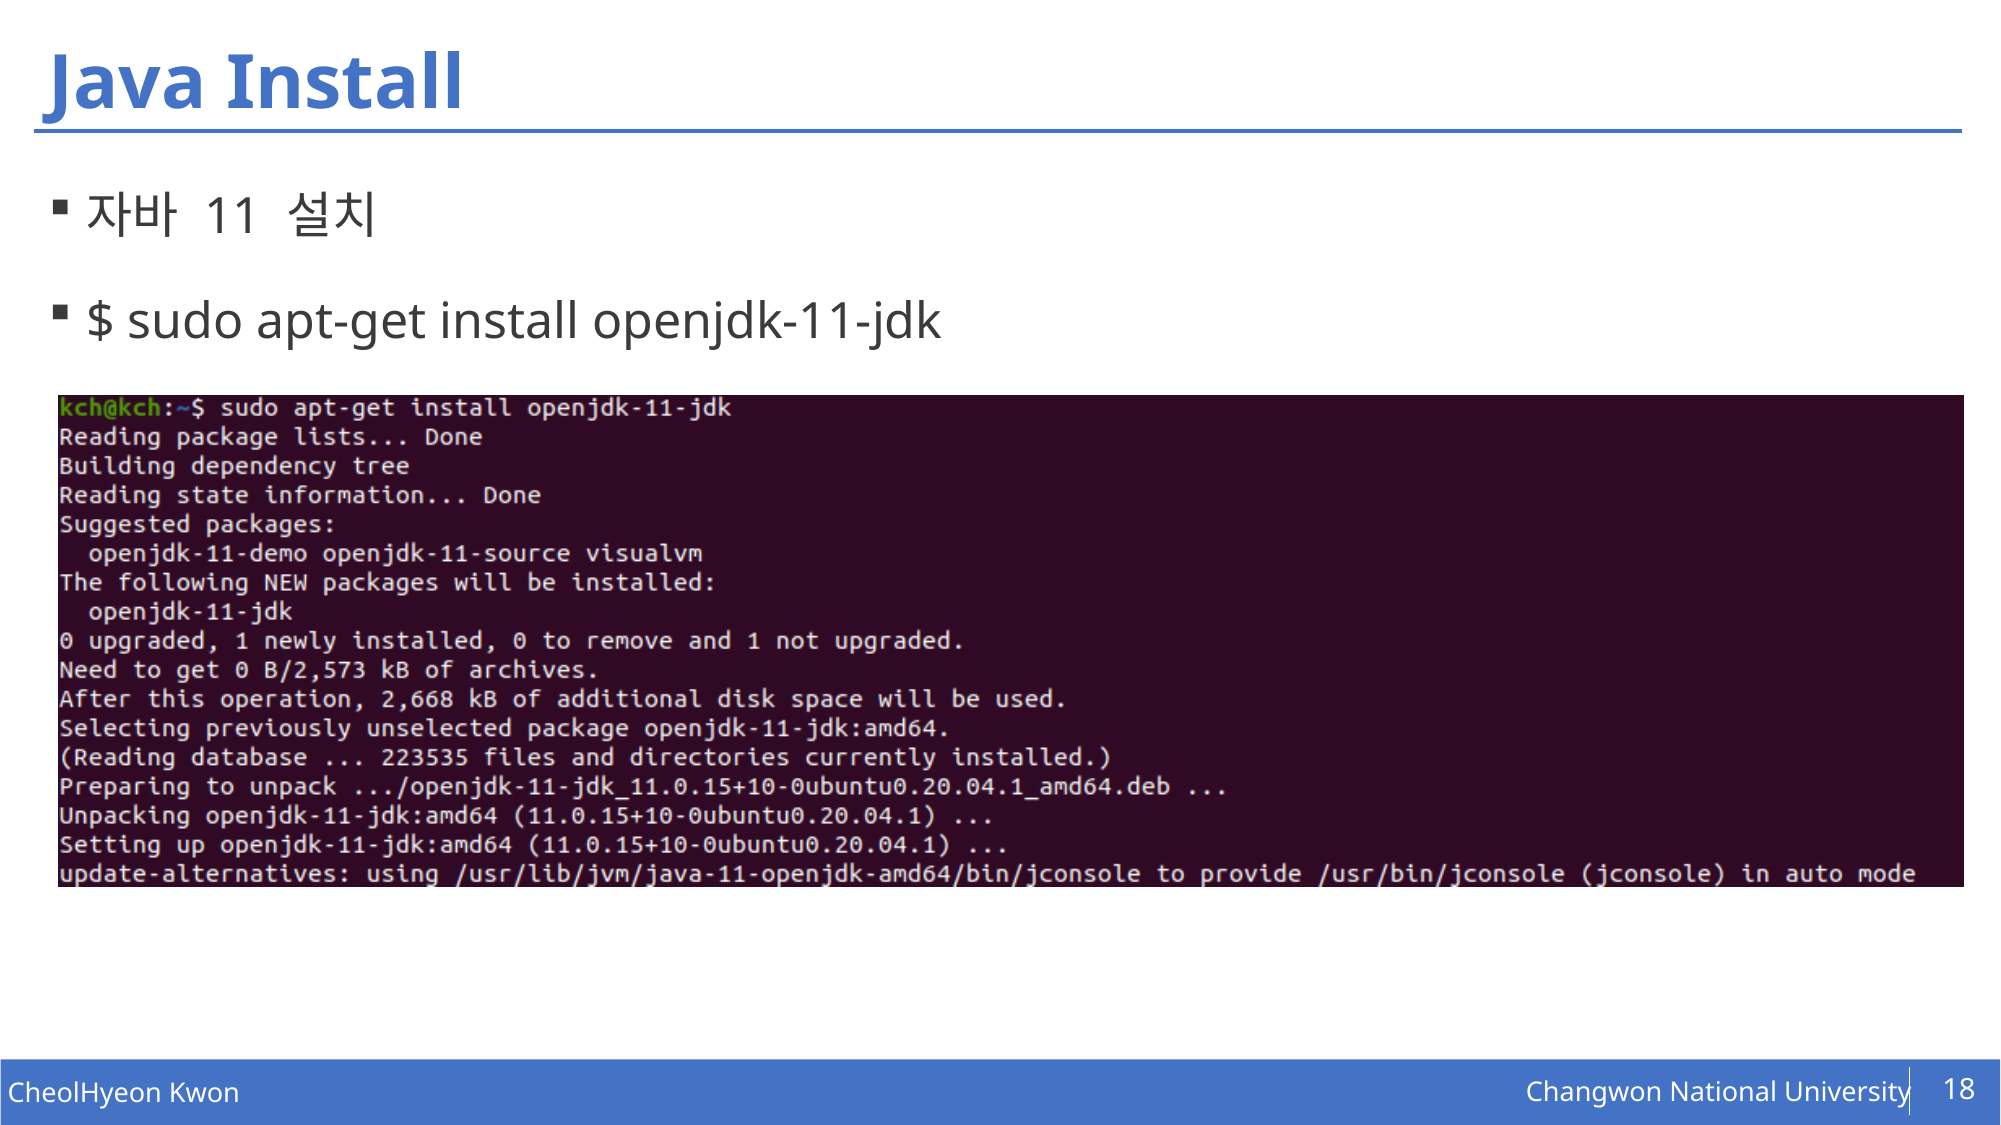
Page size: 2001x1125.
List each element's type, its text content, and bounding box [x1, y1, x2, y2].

picture [58, 395, 1964, 887]
list 자바 11 설치 $ sudo apt-get install openjdk-11-jdk [33, 152, 1963, 997]
slide_number 18 [1922, 1060, 1996, 1121]
title ​Java Install [33, 27, 1963, 143]
